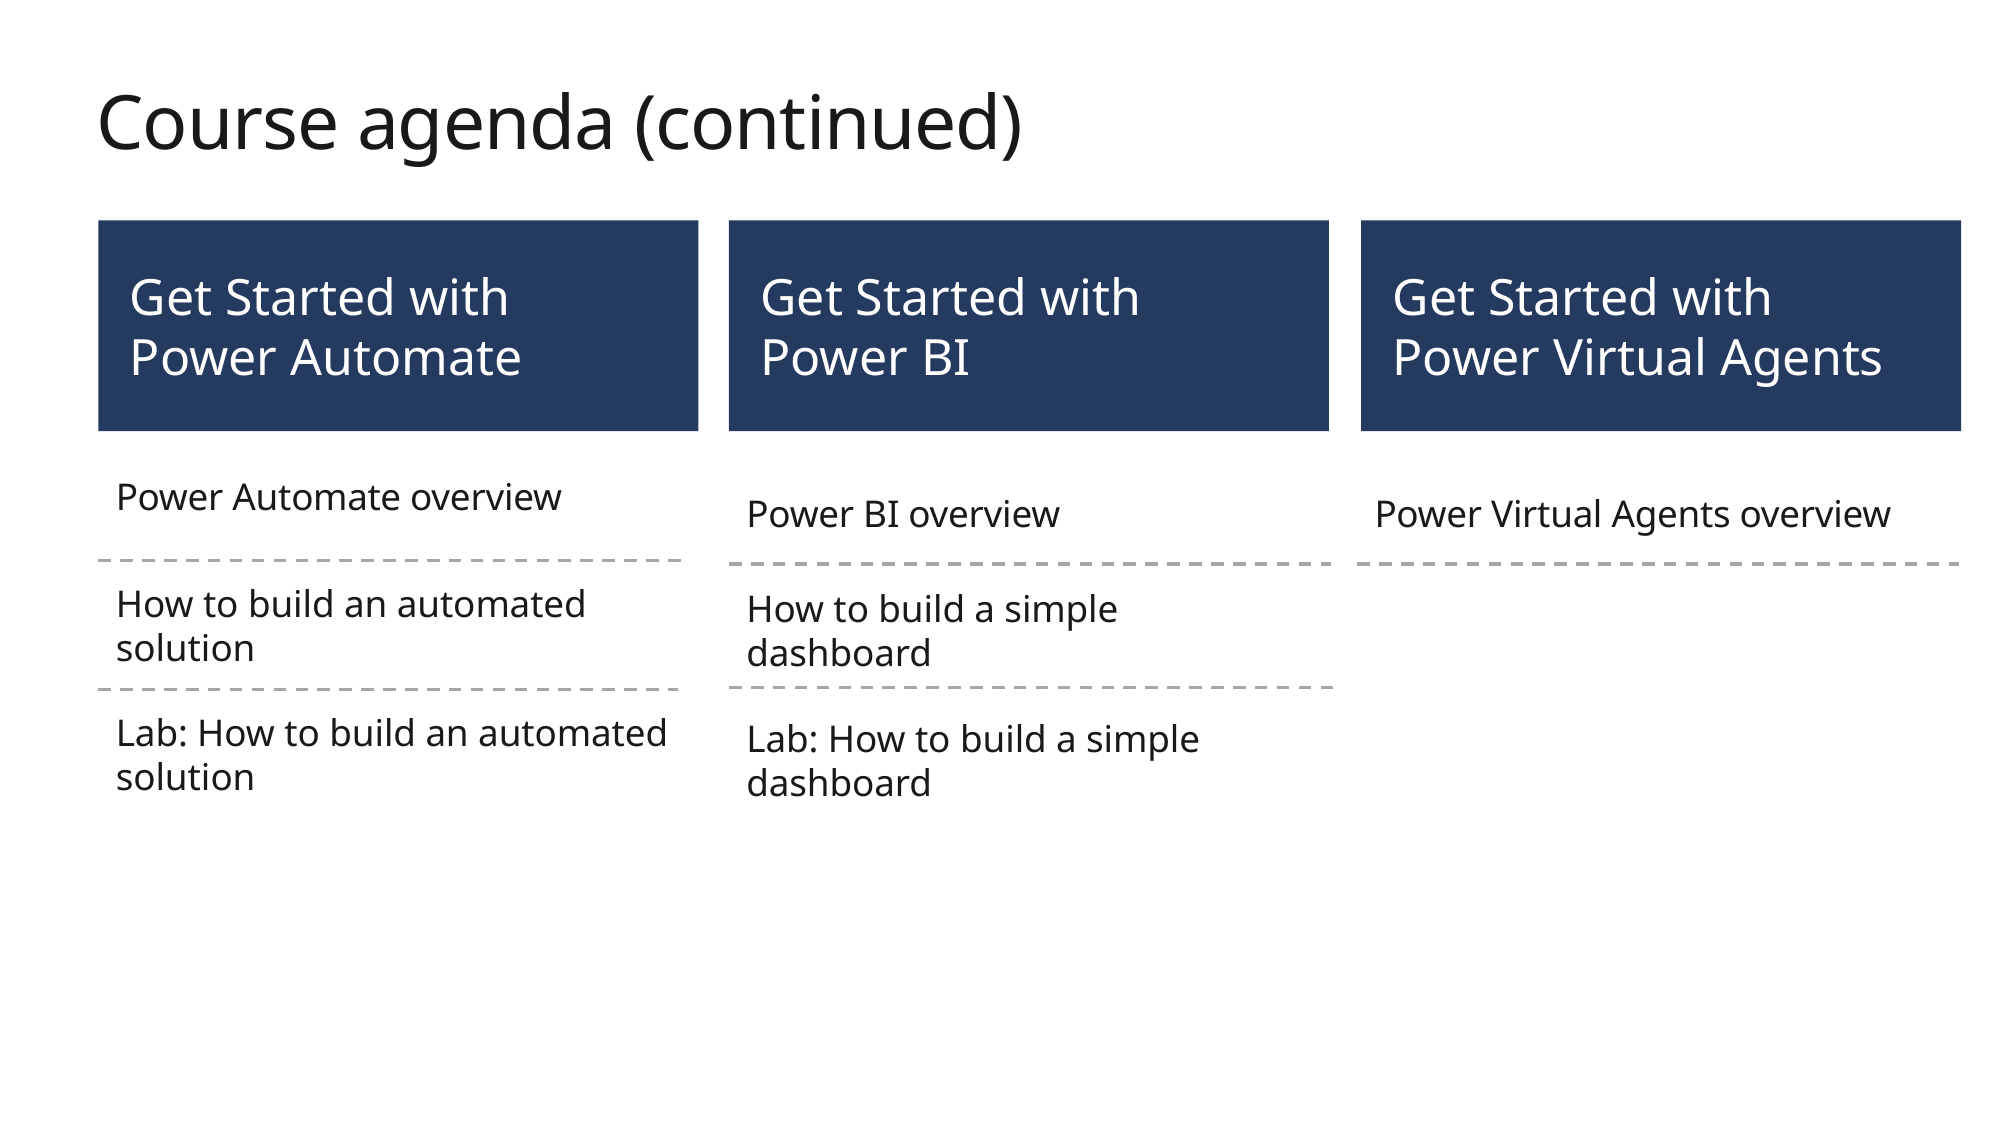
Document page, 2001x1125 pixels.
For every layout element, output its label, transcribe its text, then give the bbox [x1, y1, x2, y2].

text_box Power BI overview [728, 565, 1315, 570]
title Course agenda (continued) [96, 75, 1904, 166]
text_box Power BI overview [728, 456, 1315, 563]
text_box How to build a simple dashboard [728, 583, 1324, 676]
text_box How to build an automated solution [98, 568, 688, 682]
text_box Get Started with Power Automate [98, 220, 699, 432]
text_box Power Virtual Agents overview [1356, 565, 1943, 570]
text_box Power Automate overview [97, 439, 686, 553]
text_box Get Started with Power BI [728, 220, 1329, 432]
text_box Lab: How to build a simple dashboard [728, 702, 1316, 816]
text_box Power Virtual Agents overview [1356, 456, 1943, 563]
text_box Get Started with Power Virtual Agents [1361, 220, 1962, 432]
text_box Lab: How to build an automated solution [98, 697, 688, 811]
